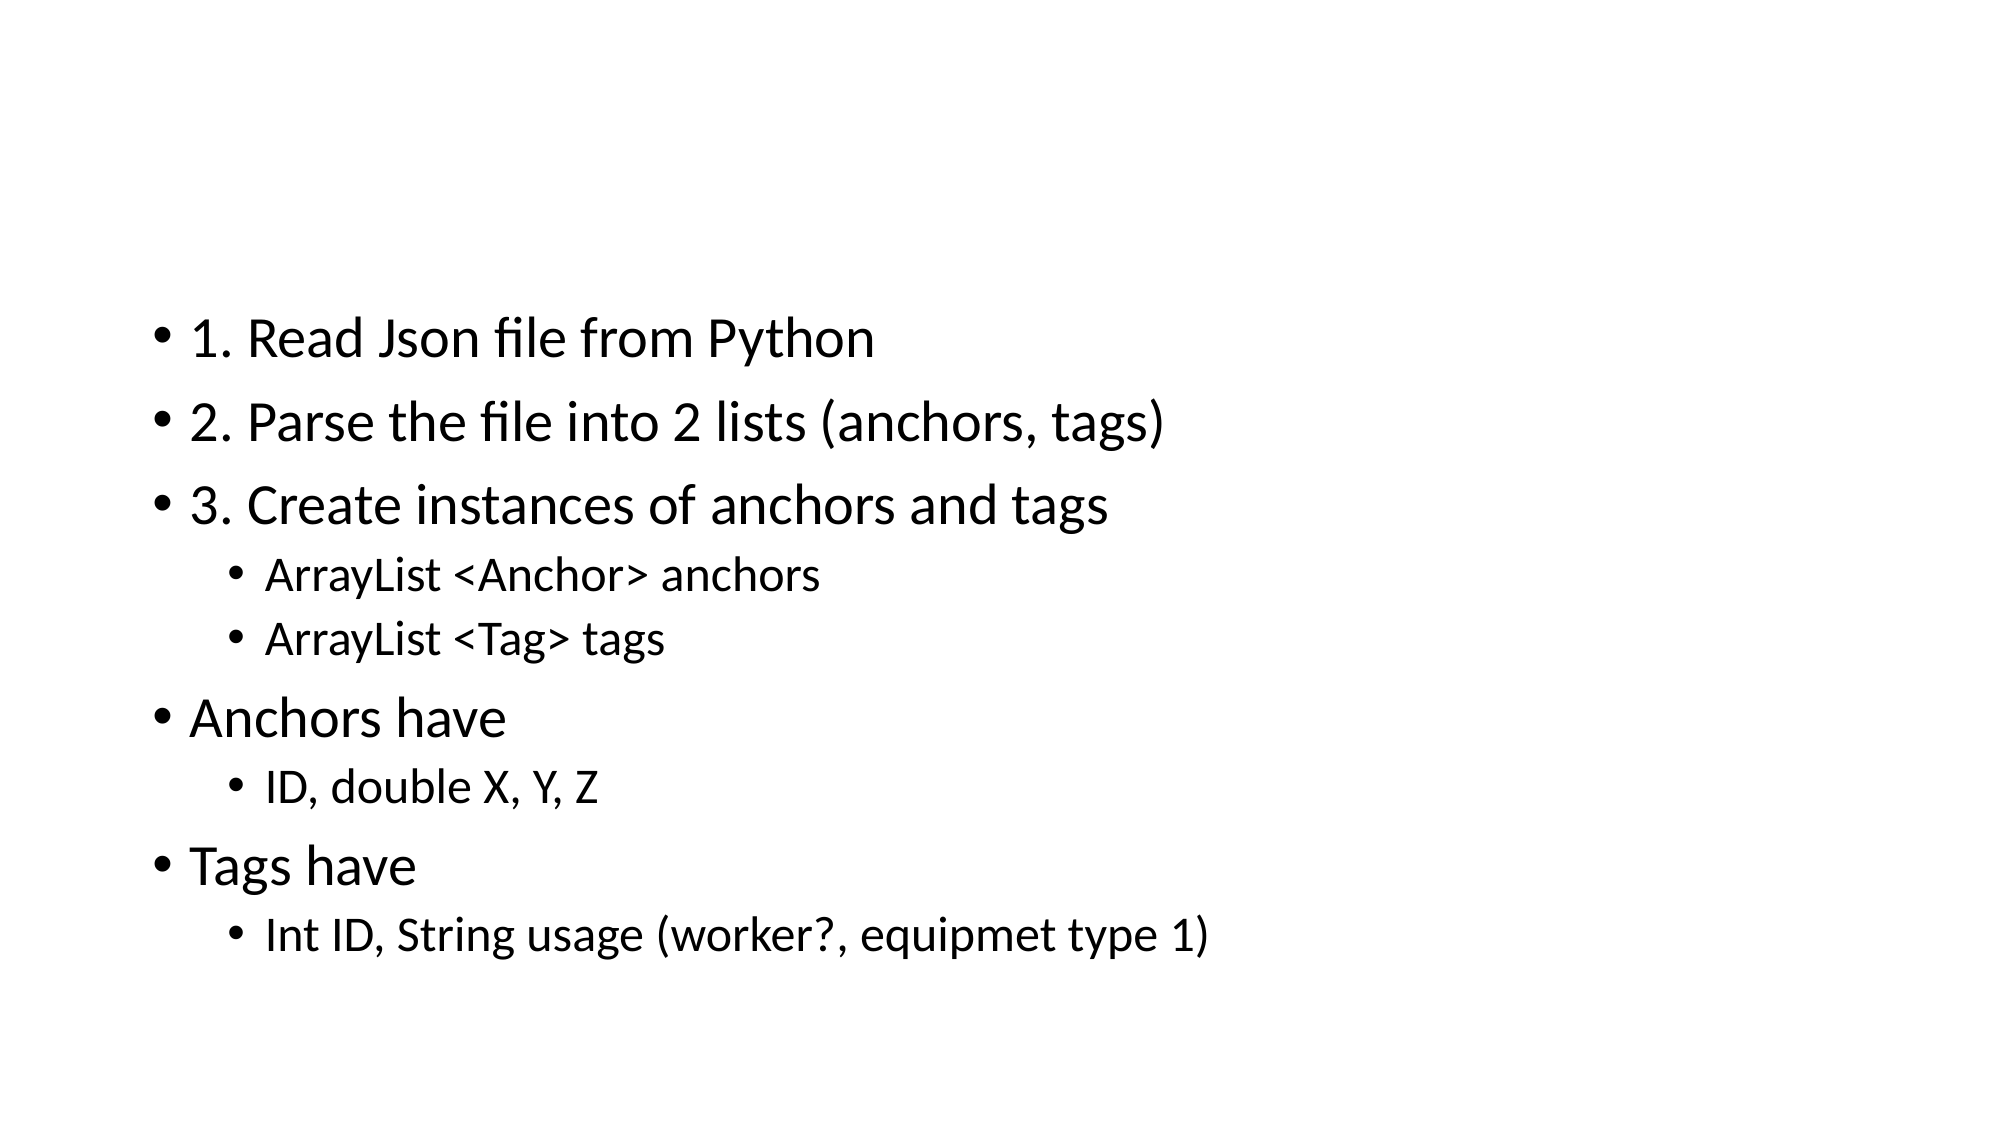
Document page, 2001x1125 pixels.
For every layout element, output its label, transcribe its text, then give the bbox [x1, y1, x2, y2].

list 1. Read Json file from Python 2. Parse the file into 2 lists (anchors, tags) 3. Create instances of anchors and tags ArrayList <Anchor> anchors ArrayList <Tag> tags Anchors have ID, double X, Y, Z Tags have Int ID, String usage (worker?, equipmet type 1) [137, 299, 1863, 1014]
